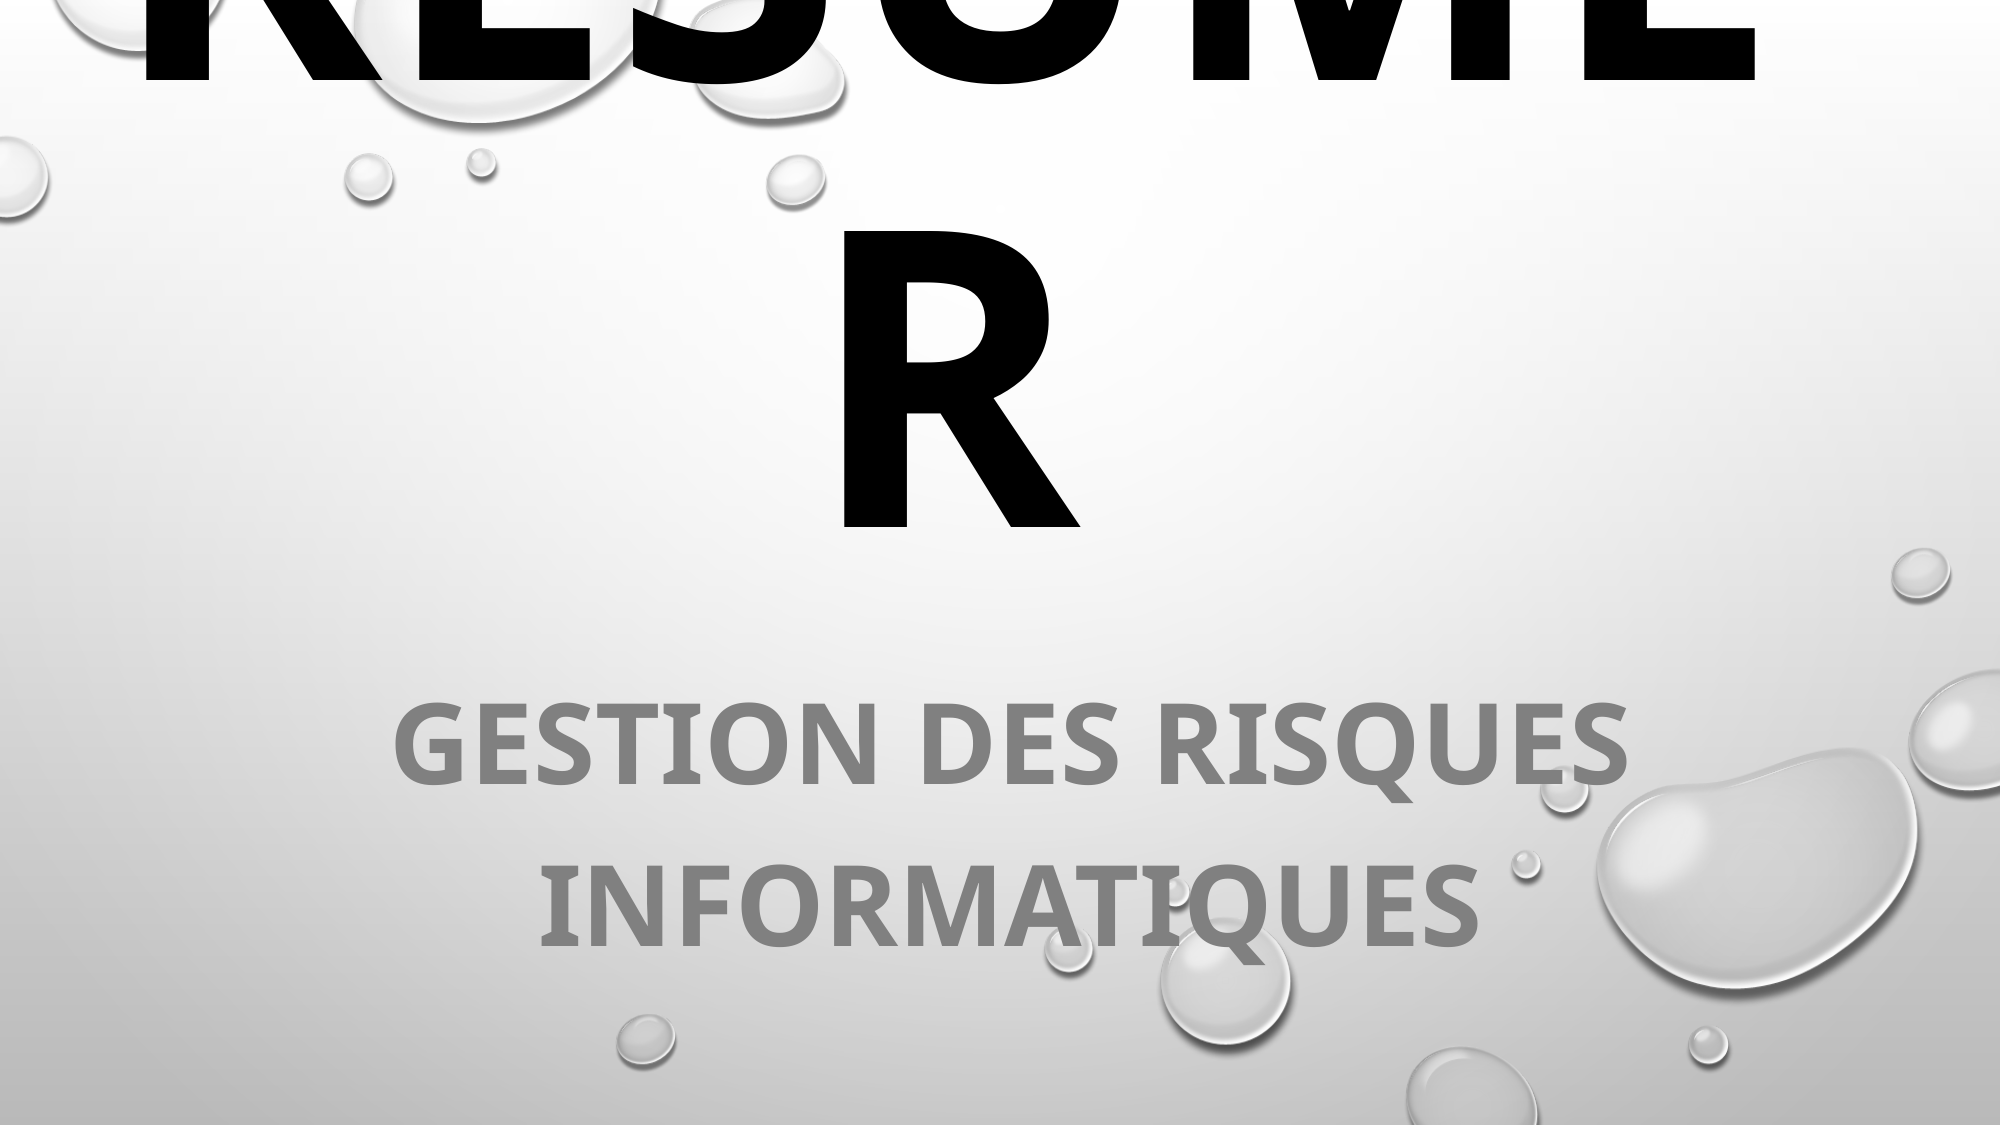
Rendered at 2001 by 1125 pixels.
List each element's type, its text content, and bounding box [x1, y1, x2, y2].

picture [0, 0, 2000, 1125]
title resumer [33, 213, 1856, 625]
subtitle Gestion des risques informatiques [33, 637, 1988, 863]
